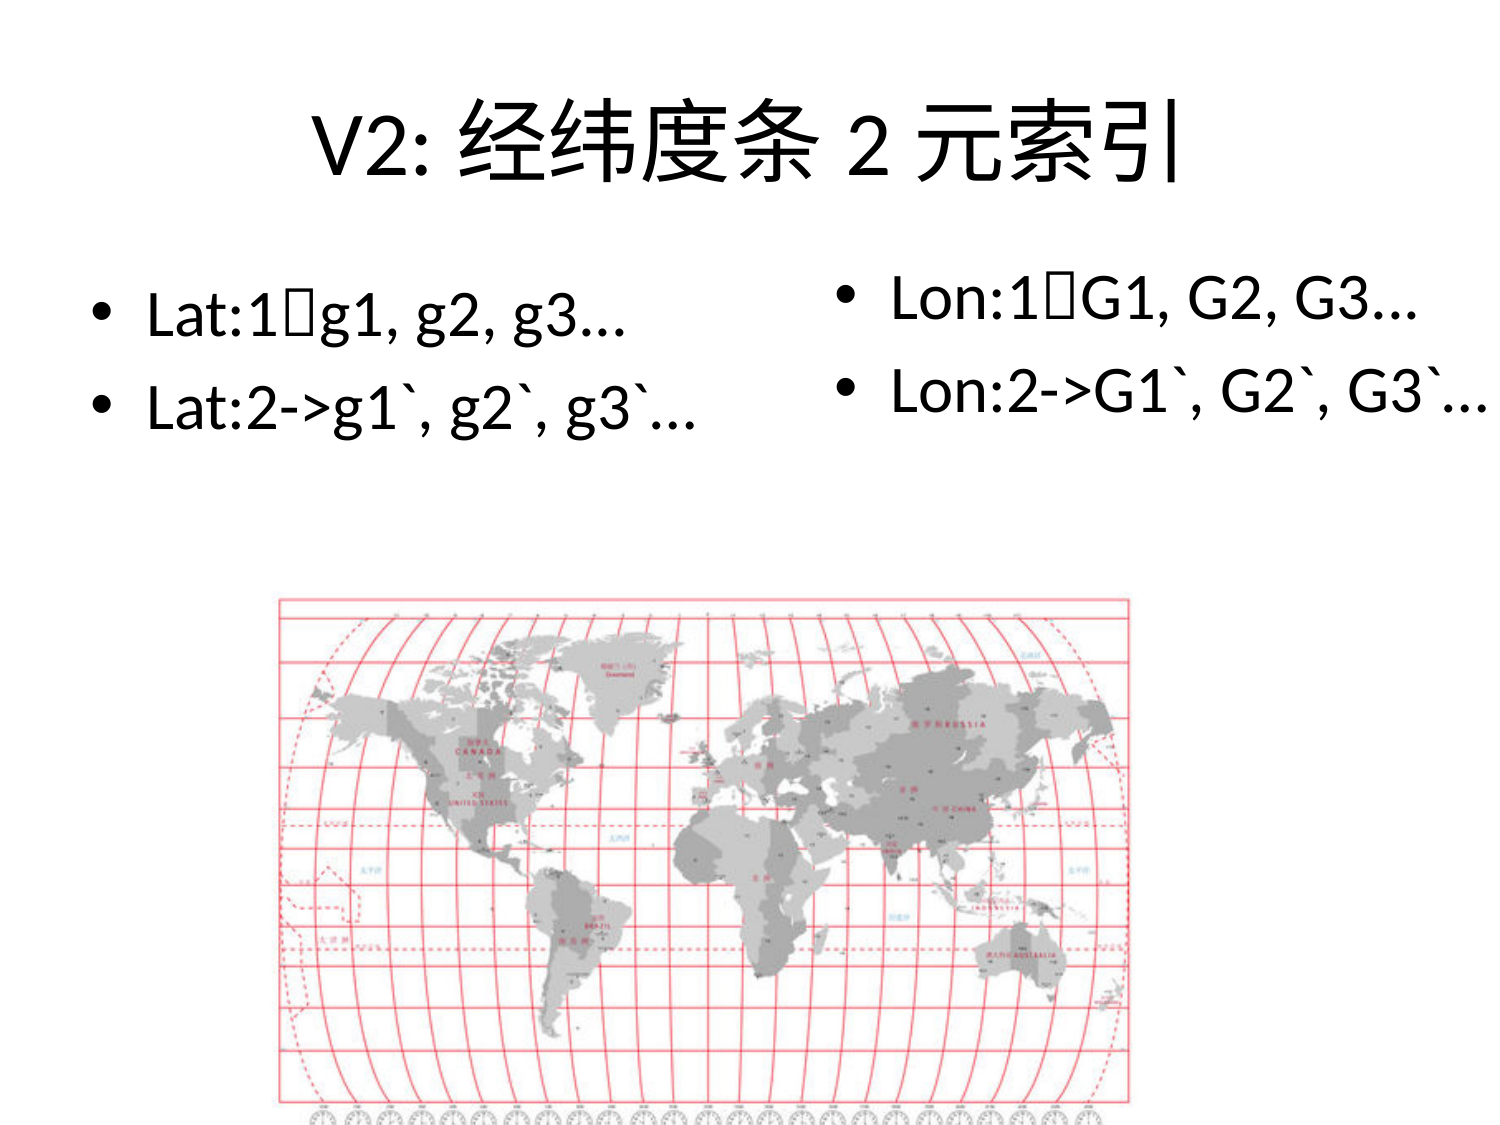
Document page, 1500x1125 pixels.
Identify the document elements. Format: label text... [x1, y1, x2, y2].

picture [206, 551, 1200, 1125]
title V2:经纬度条2元索引 [75, 45, 1425, 233]
list Lat:1g1, g2, g3... Lat:2->g1`, g2`, g3`… [75, 262, 774, 1005]
text_box Lon:1G1, G2, G3... Lon:2->G1`, G2`, G3`… [819, 245, 1500, 988]
